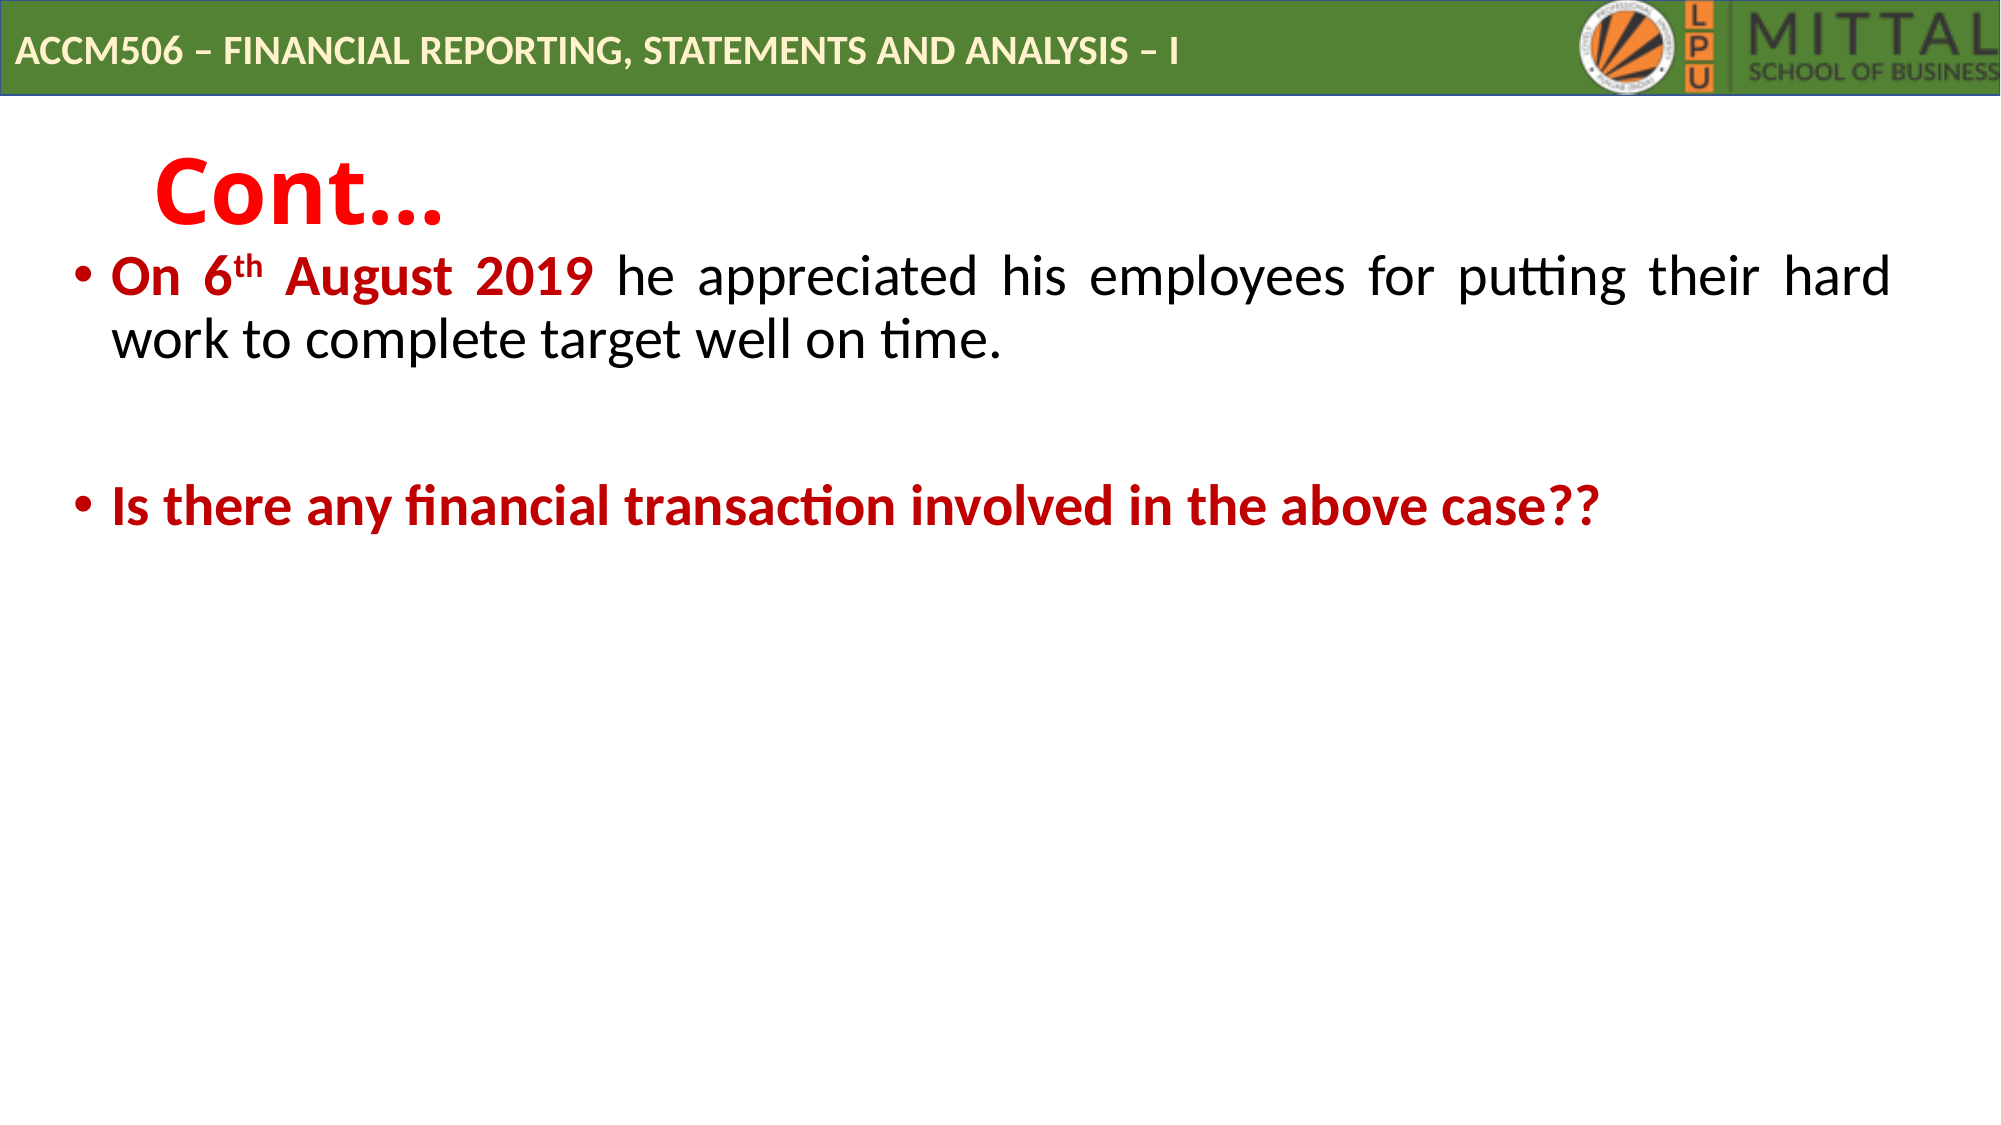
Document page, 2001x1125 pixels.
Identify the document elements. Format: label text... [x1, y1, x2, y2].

picture [1579, 0, 2000, 95]
list On 6th August 2019 he appreciated his employees for putting their hard work to complete target well on time. Is there any financial transaction involved in the above case?? [58, 237, 1908, 980]
title Cont… [137, 111, 1863, 237]
